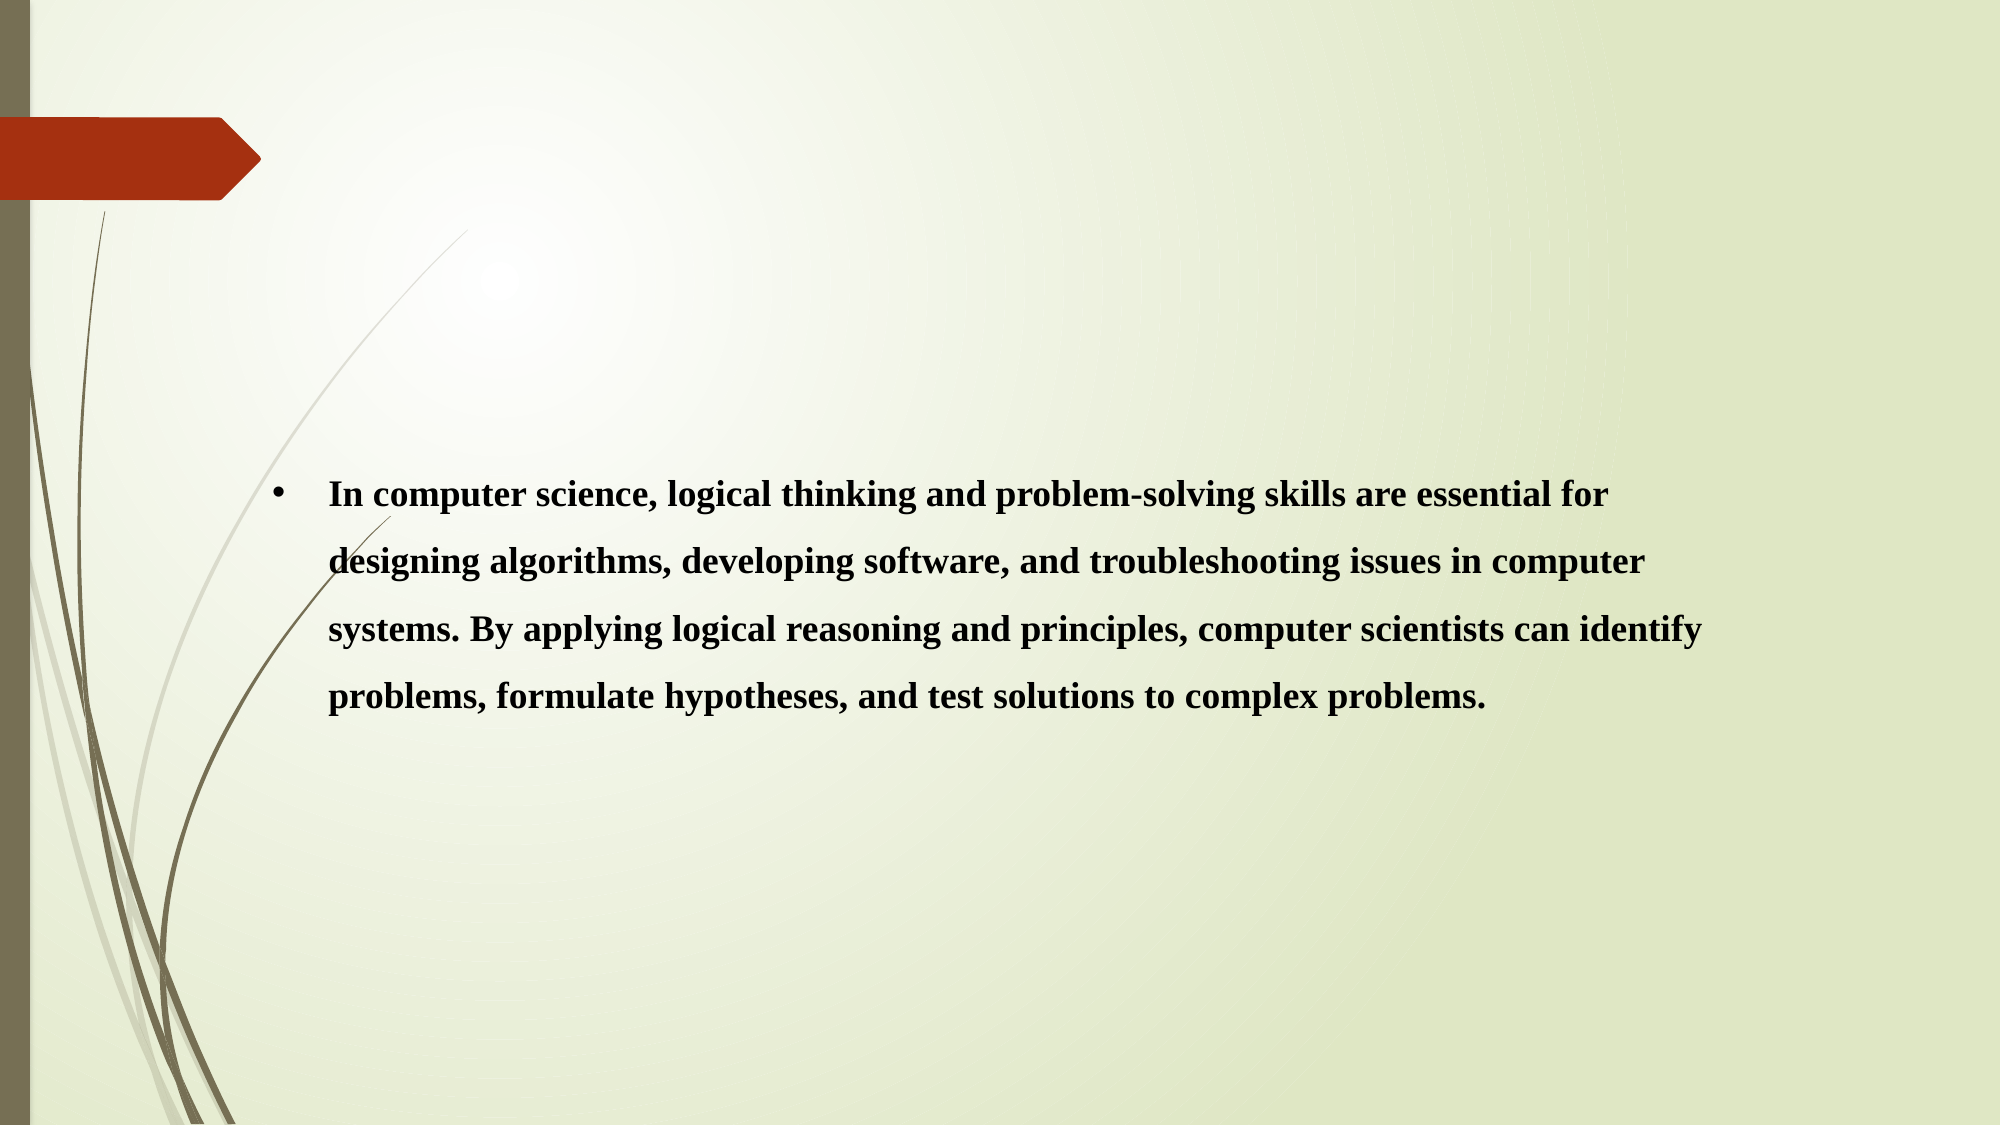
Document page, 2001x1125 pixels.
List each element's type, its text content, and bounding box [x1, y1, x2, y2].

text_box In computer science, logical thinking and problem-solving skills are essential for designing algorithms, developing software, and troubleshooting issues in computer systems. By applying logical reasoning and principles, computer scientists can identify problems, formulate hypotheses, and test solutions to complex problems. [257, 438, 1743, 724]
